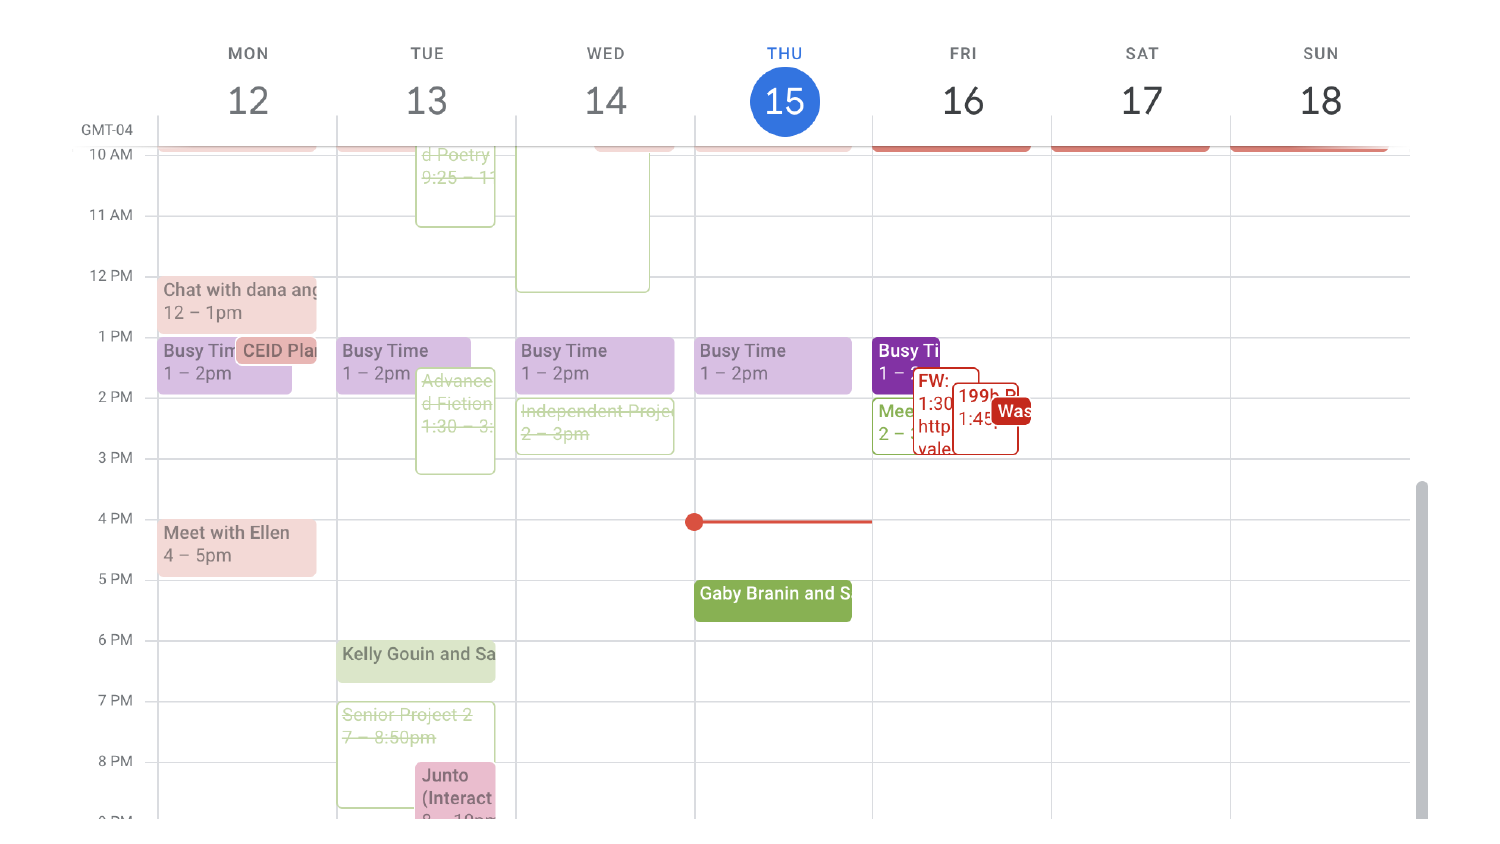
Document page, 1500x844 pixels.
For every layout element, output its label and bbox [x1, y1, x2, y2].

picture [72, 24, 1428, 819]
